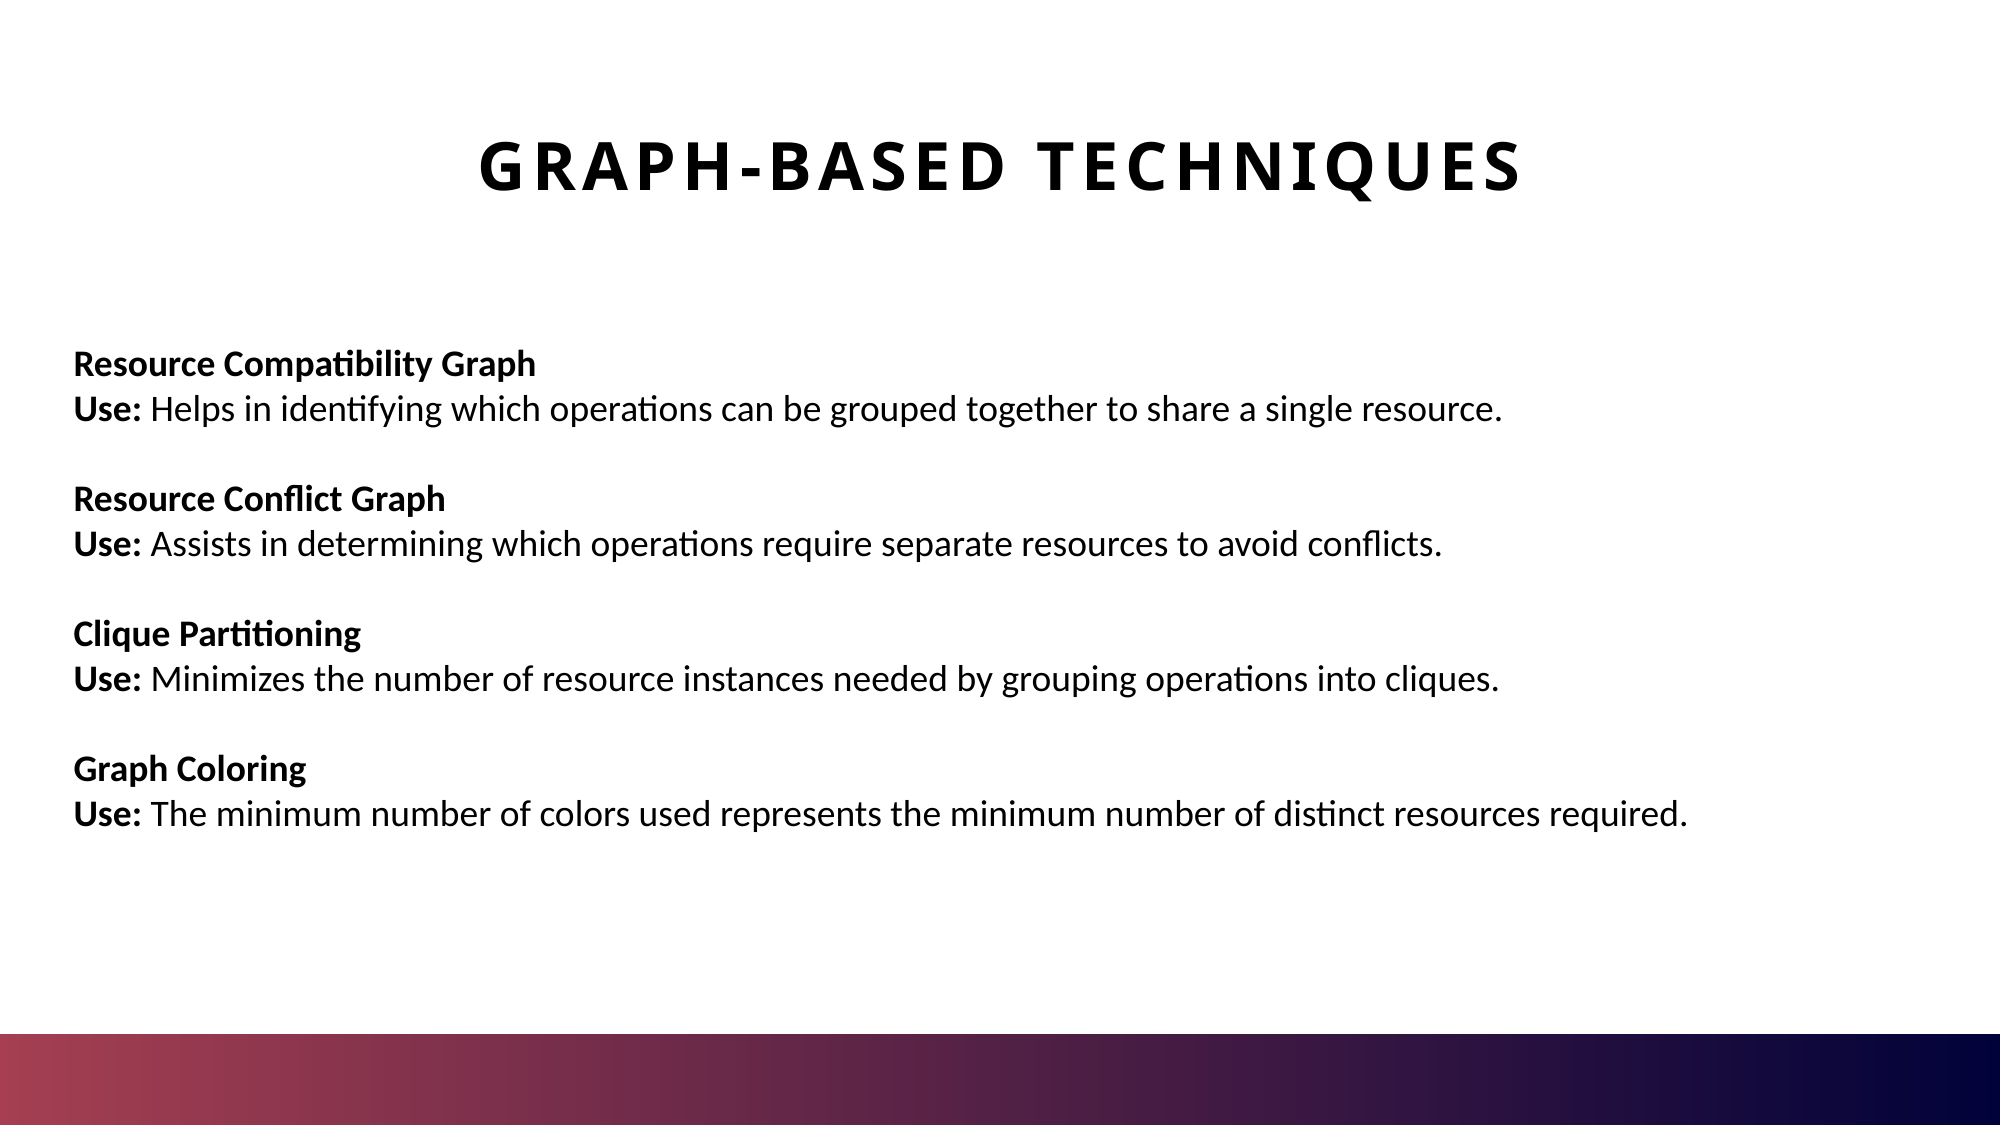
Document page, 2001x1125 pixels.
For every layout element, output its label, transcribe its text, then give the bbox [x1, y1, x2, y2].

text_box [0, 1033, 2000, 1125]
title Graph-Based Techniques [137, 60, 1863, 278]
list Resource Compatibility Graph Use: Helps in identifying which operations can be grouped together to share a single resource. Resource Conflict Graph Use: Assists in determining which operations require separate resources to avoid conflicts. Clique Partitioning Use: Minimizes the number of resource instances needed by grouping operations into cliques. Graph Coloring Use: The minimum number of colors used represents the minimum number of distinct resources required. [50, 282, 1724, 935]
